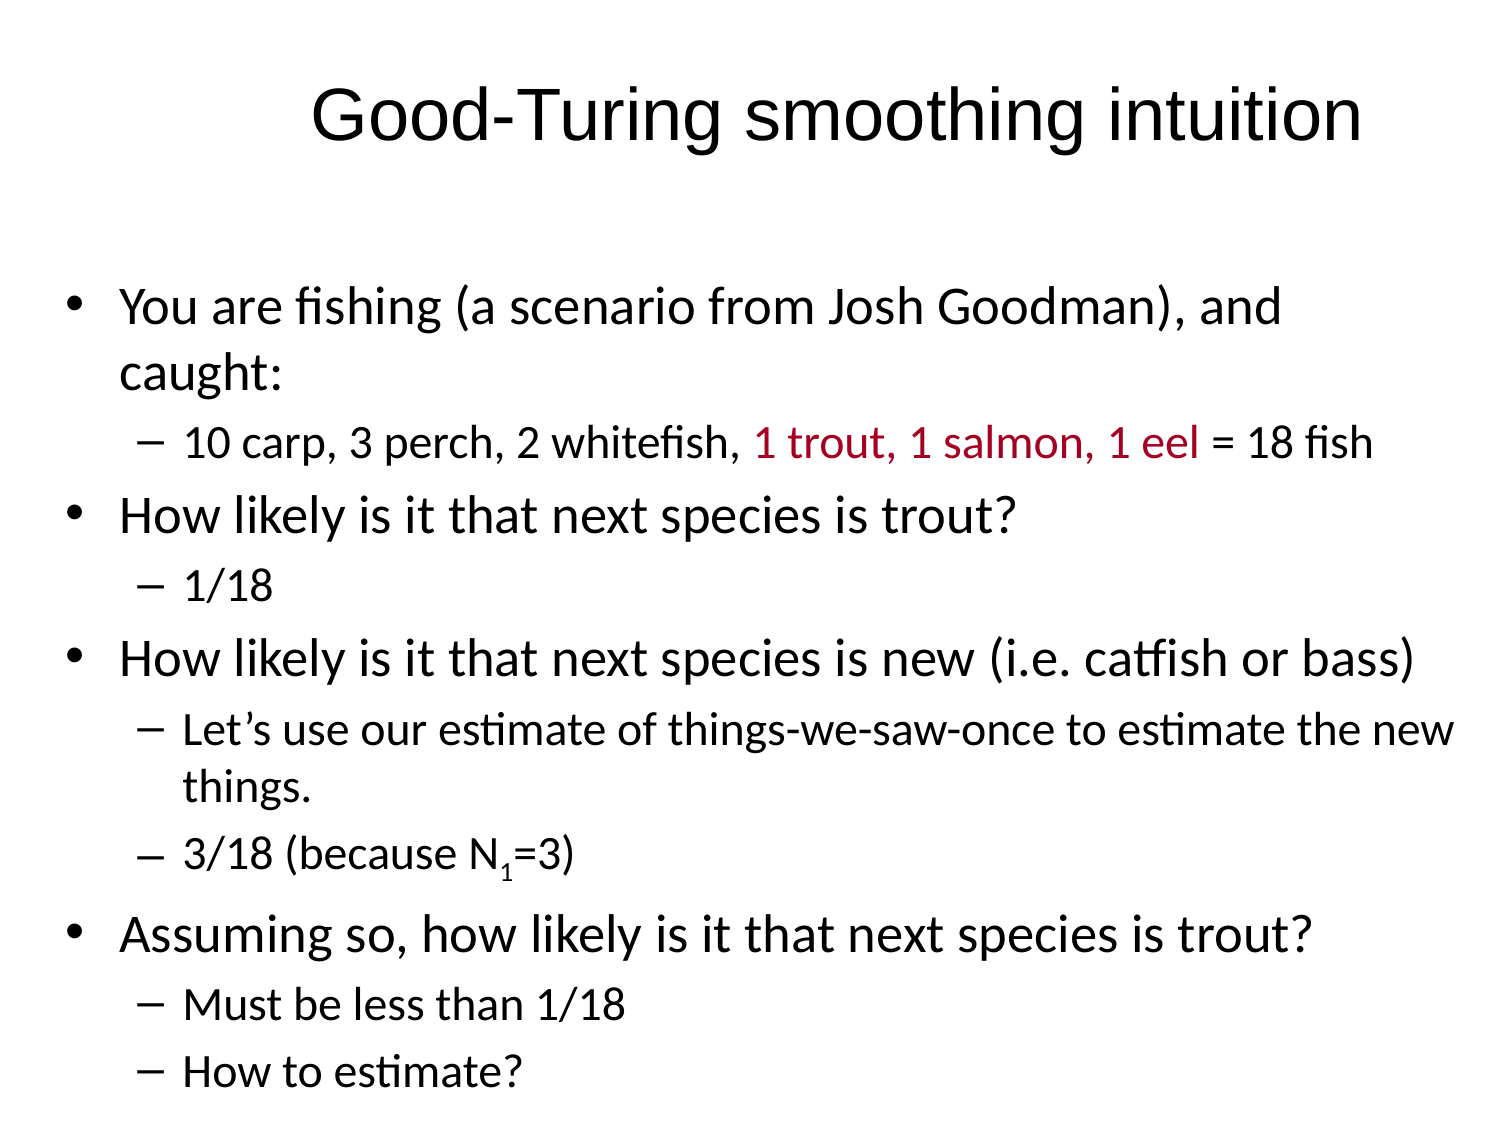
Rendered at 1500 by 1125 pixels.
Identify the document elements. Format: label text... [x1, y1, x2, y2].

title Good-Turing smoothing intuition [225, 29, 1450, 192]
list You are fishing (a scenario from Josh Goodman), and caught: 10 carp, 3 perch, 2 whitefish, 1 trout, 1 salmon, 1 eel = 18 fish How likely is it that next species is trout? 1/18 How likely is it that next species is new (i.e. catfish or bass) Let’s use our estimate of things-we-saw-once to estimate the new things. 3/18 (because N1=3) Assuming so, how likely is it that next species is trout? Must be less than 1/18 How to estimate? [50, 262, 1475, 1109]
